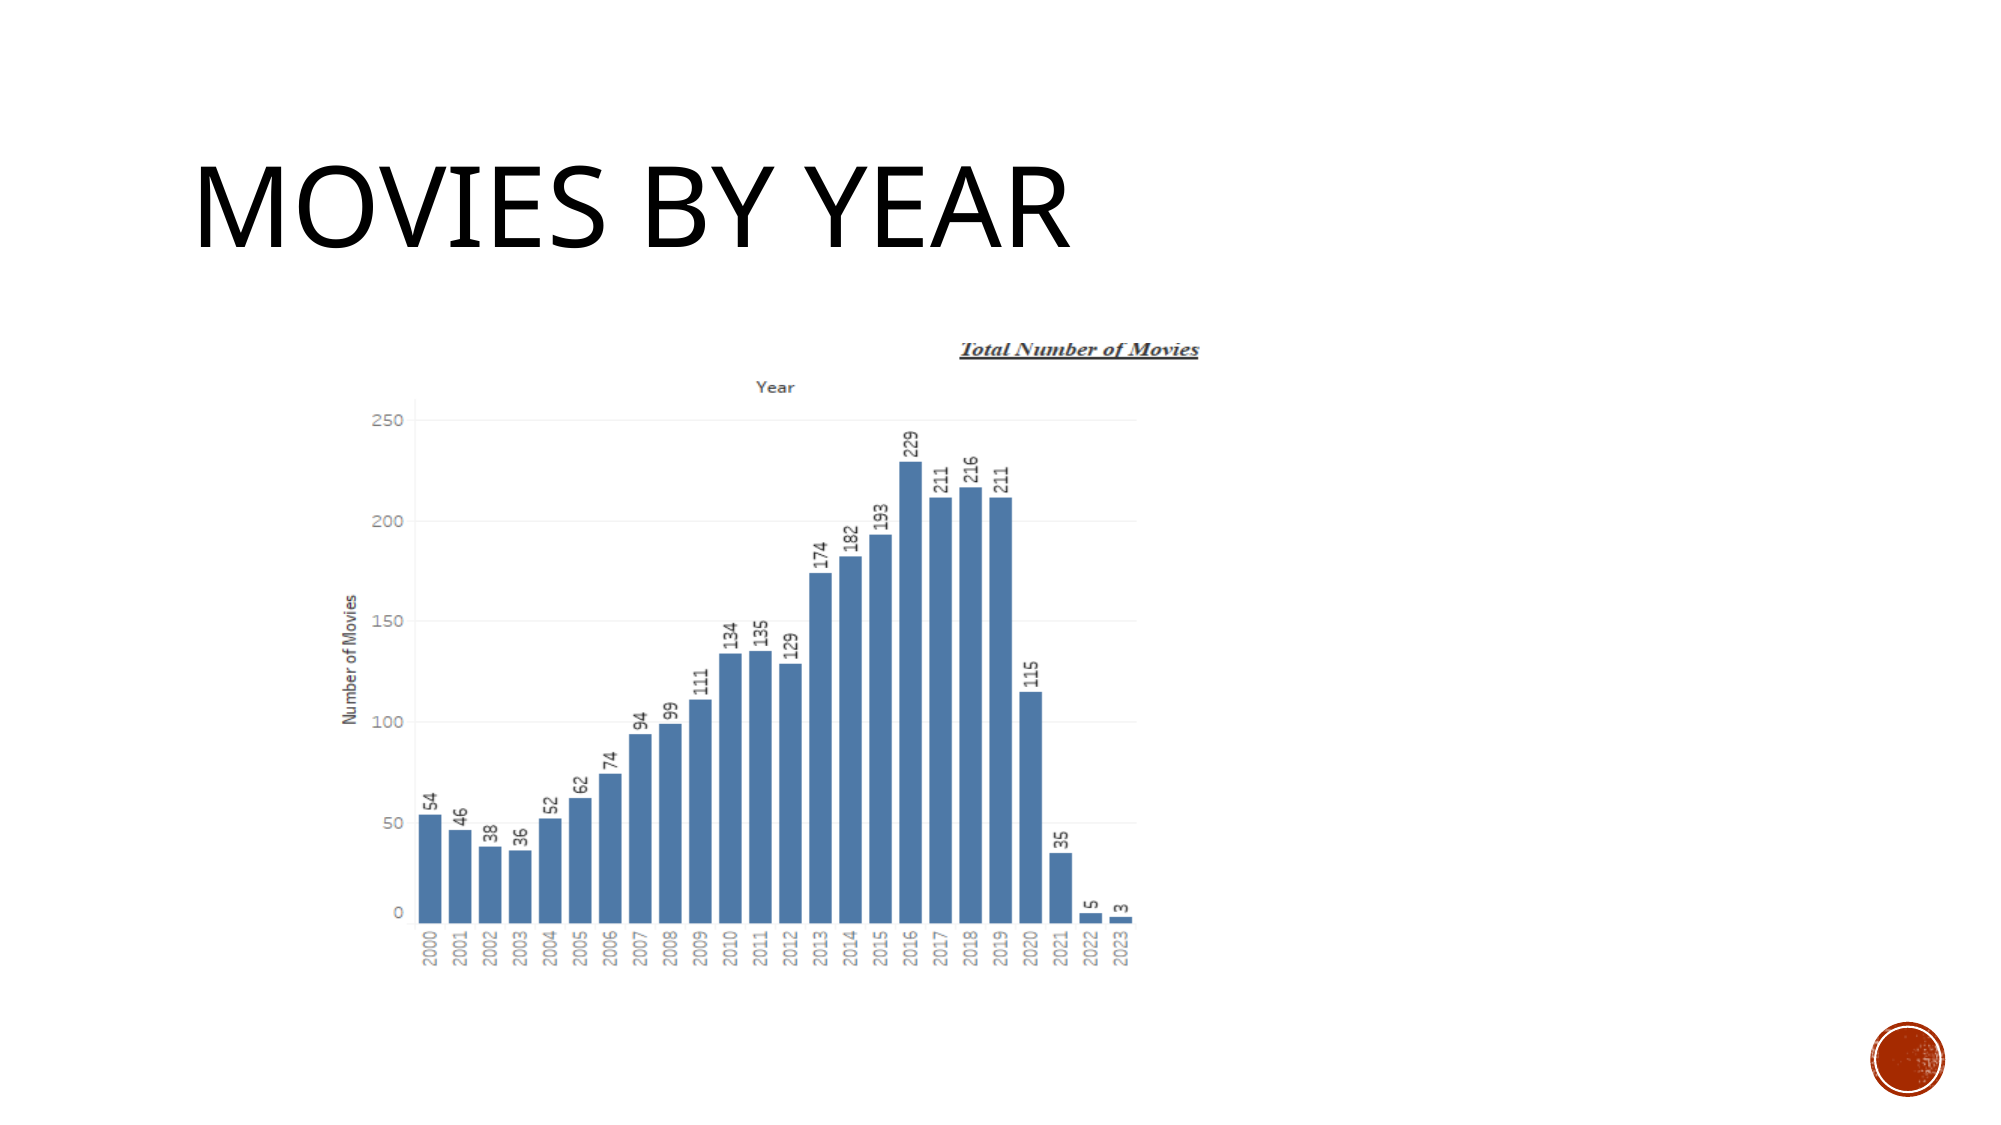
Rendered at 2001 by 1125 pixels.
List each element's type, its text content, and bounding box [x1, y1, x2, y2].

title Movies By Year [175, 79, 1826, 344]
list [327, 346, 1320, 978]
